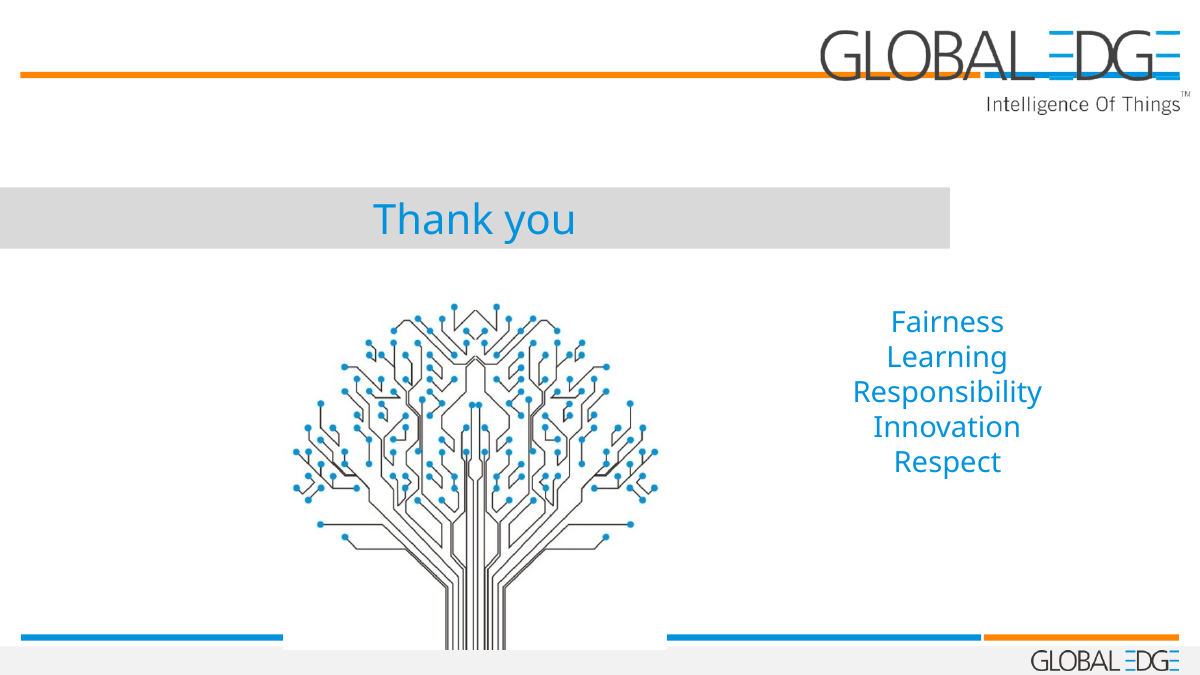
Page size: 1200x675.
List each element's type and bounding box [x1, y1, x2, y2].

picture [1031, 650, 1179, 671]
picture [283, 279, 667, 650]
picture [810, 20, 1200, 125]
